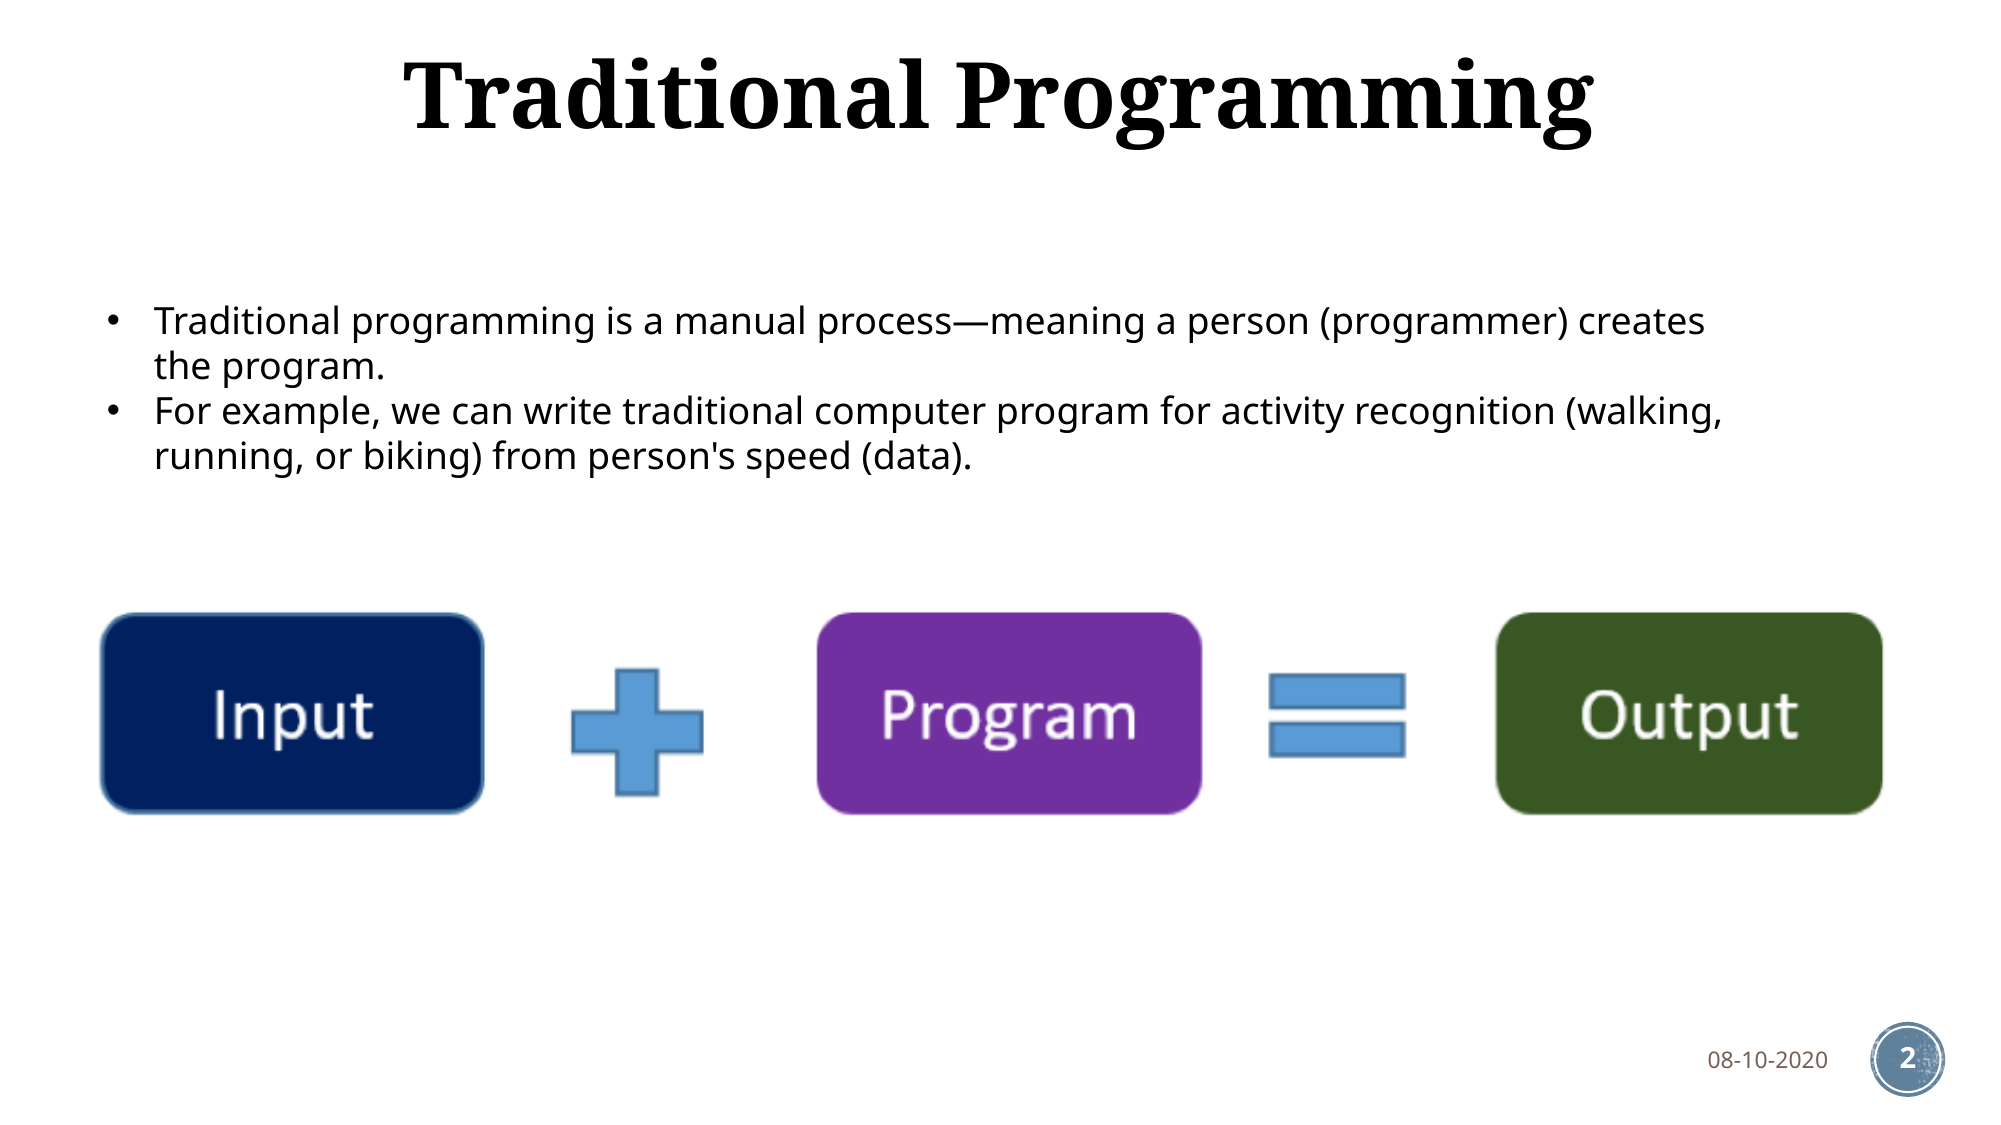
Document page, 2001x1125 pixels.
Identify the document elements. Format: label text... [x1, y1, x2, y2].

text_box Traditional programming is a manual process—meaning a person (programmer) creates the program. For example, we can write traditional computer program for activity recognition (walking, running, or biking) from person's speed (data). [92, 289, 1886, 485]
title Traditional Programming [0, 0, 2000, 198]
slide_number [1306, 1028, 1844, 1089]
slide_number 2 [1855, 1028, 1961, 1089]
picture [92, 596, 1932, 874]
